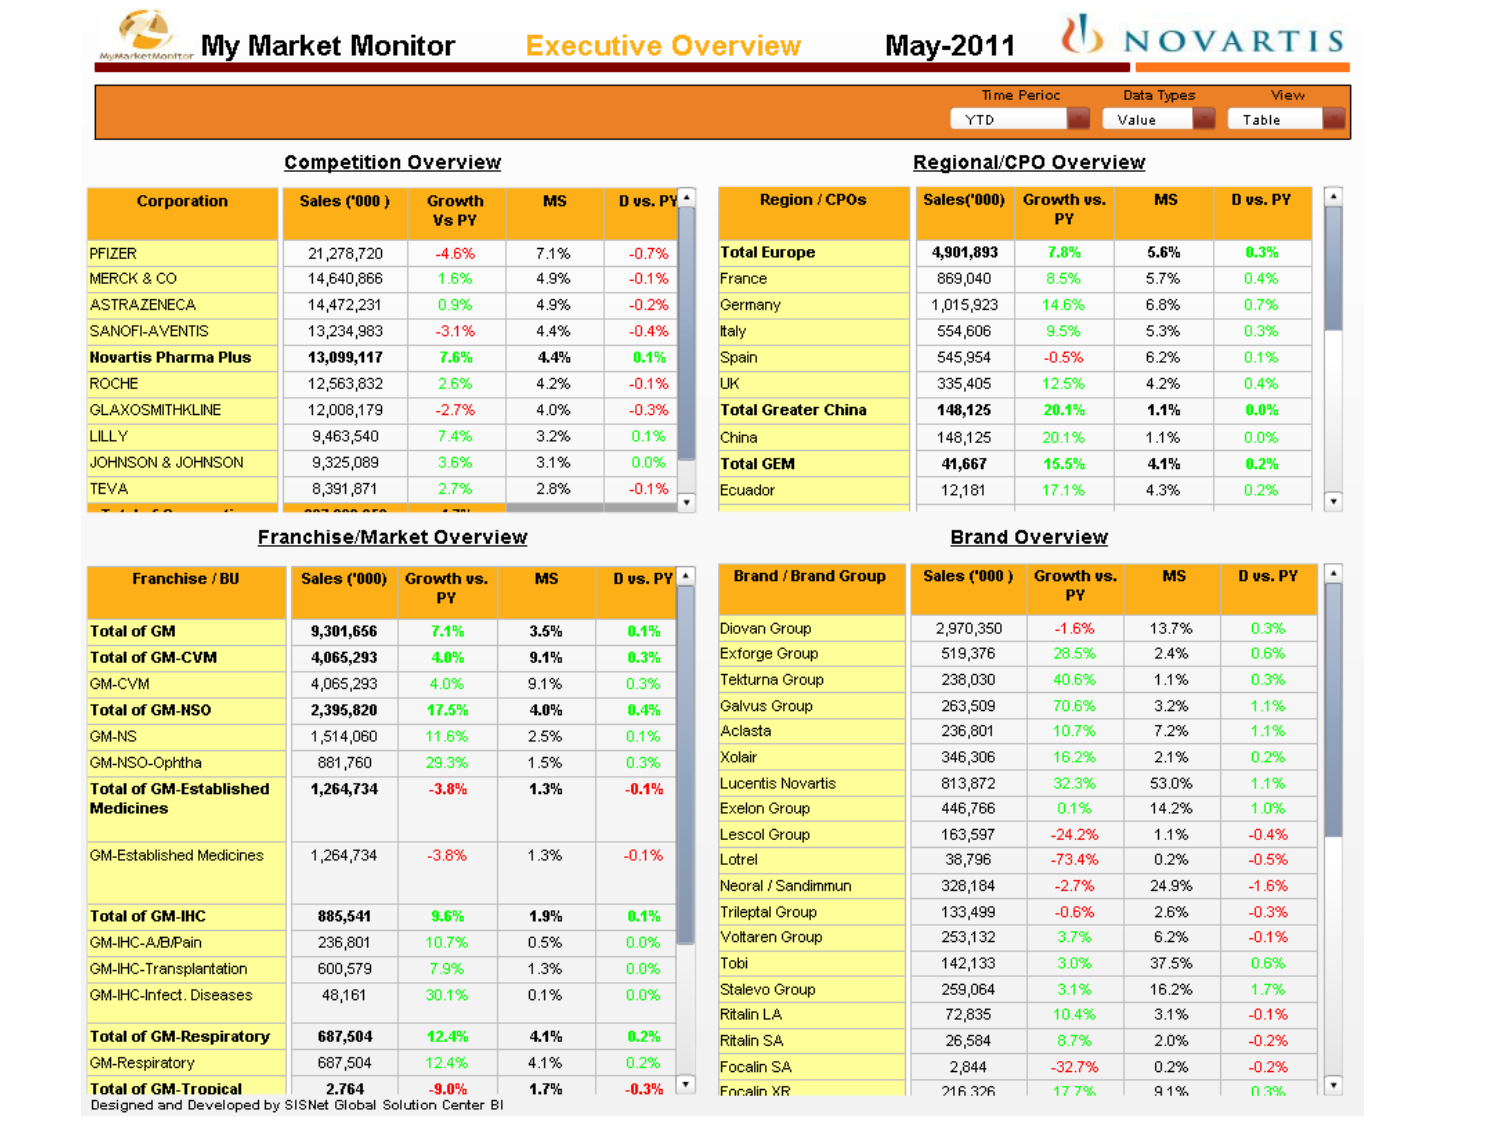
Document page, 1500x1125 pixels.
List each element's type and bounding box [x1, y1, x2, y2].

picture [80, 0, 1364, 1125]
